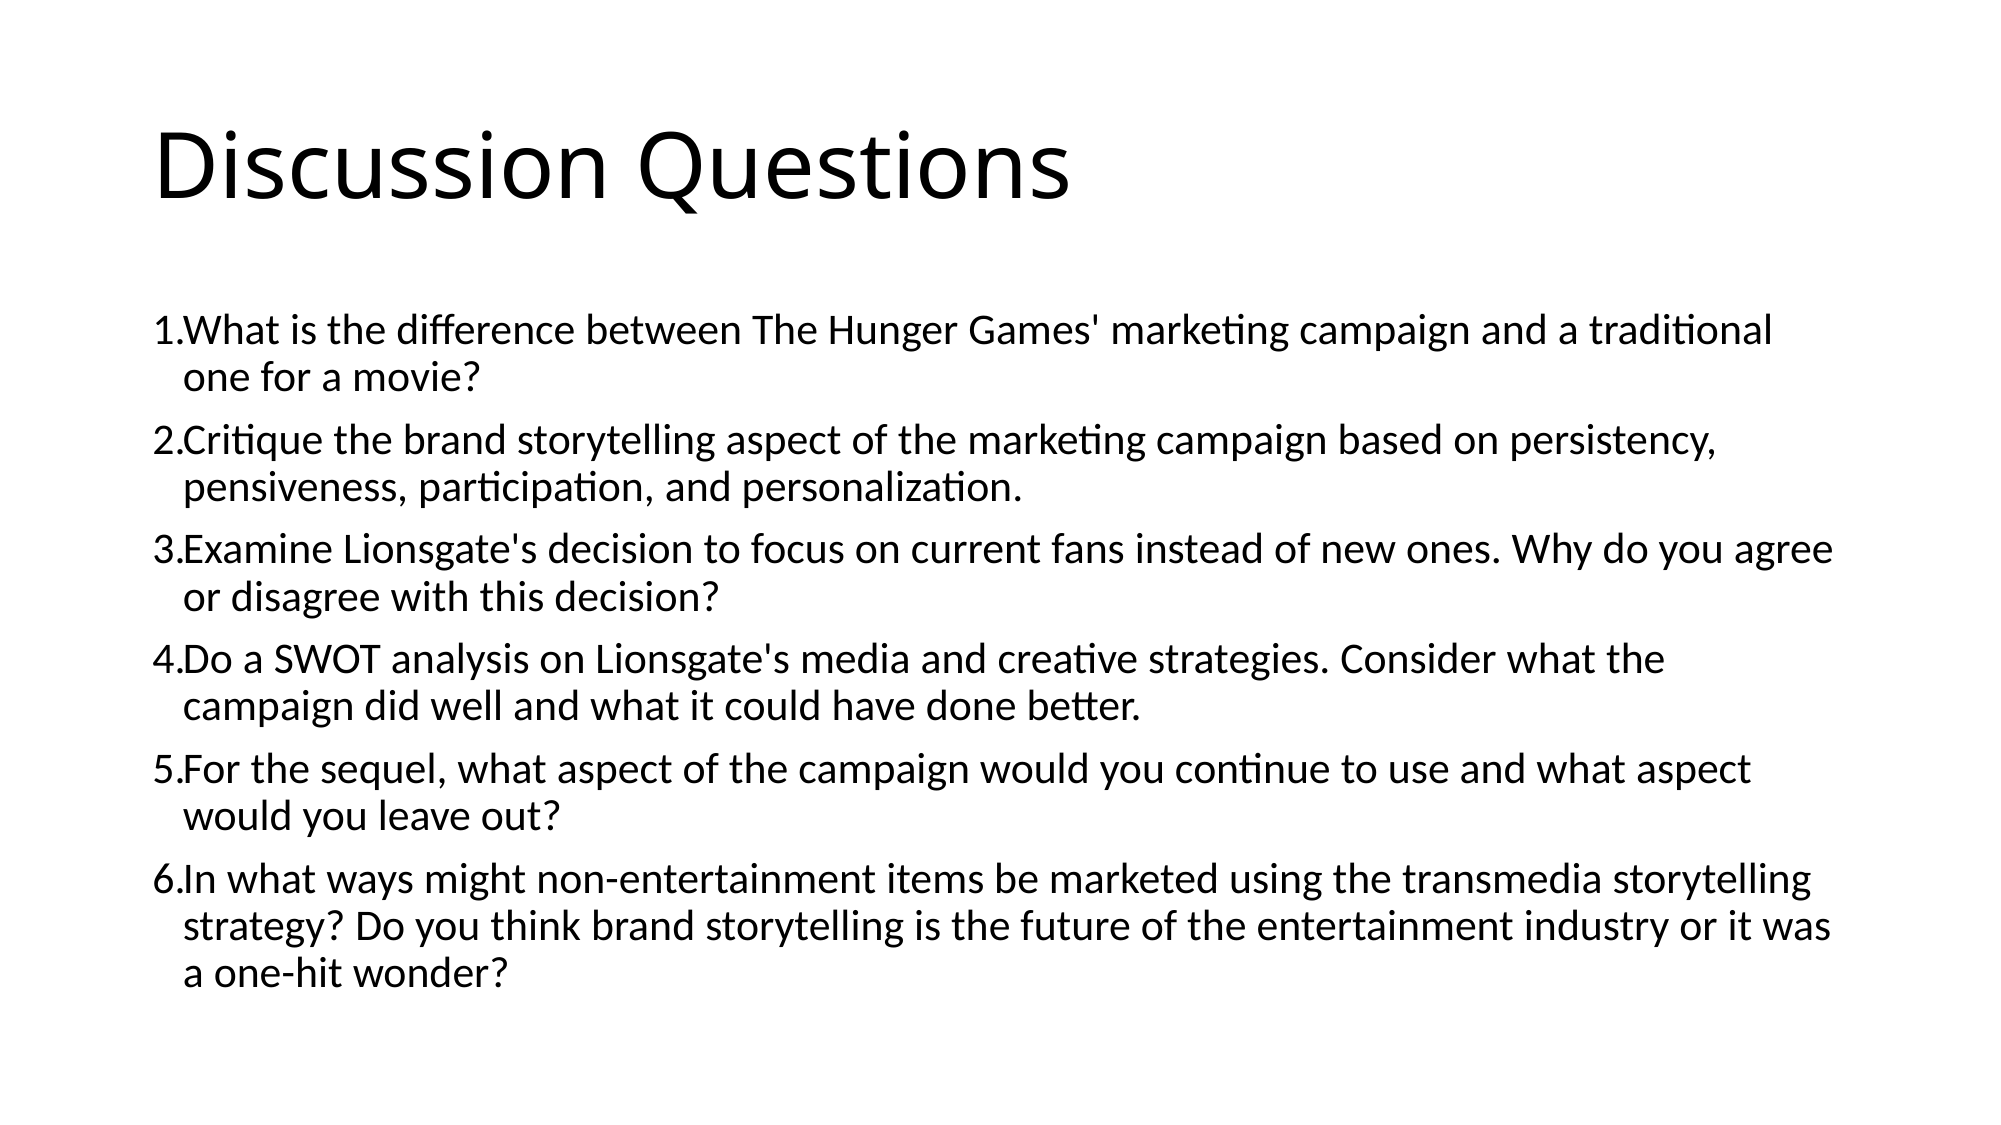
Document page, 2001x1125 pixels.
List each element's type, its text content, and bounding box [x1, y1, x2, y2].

title Discussion Questions [137, 59, 1863, 278]
list What is the difference between The Hunger Games' marketing campaign and a traditional one for a movie? Critique the brand storytelling aspect of the marketing campaign based on persistency, pensiveness, participation, and personalization. Examine Lionsgate's decision to focus on current fans instead of new ones. Why do you agree or disagree with this decision? Do a SWOT analysis on Lionsgate's media and creative strategies. Consider what the campaign did well and what it could have done better. For the sequel, what aspect of the campaign would you continue to use and what aspect would you leave out? In what ways might non-entertainment items be marketed using the transmedia storytelling strategy? Do you think brand storytelling is the future of the entertainment industry or it was a one-hit wonder? [137, 299, 1863, 1014]
